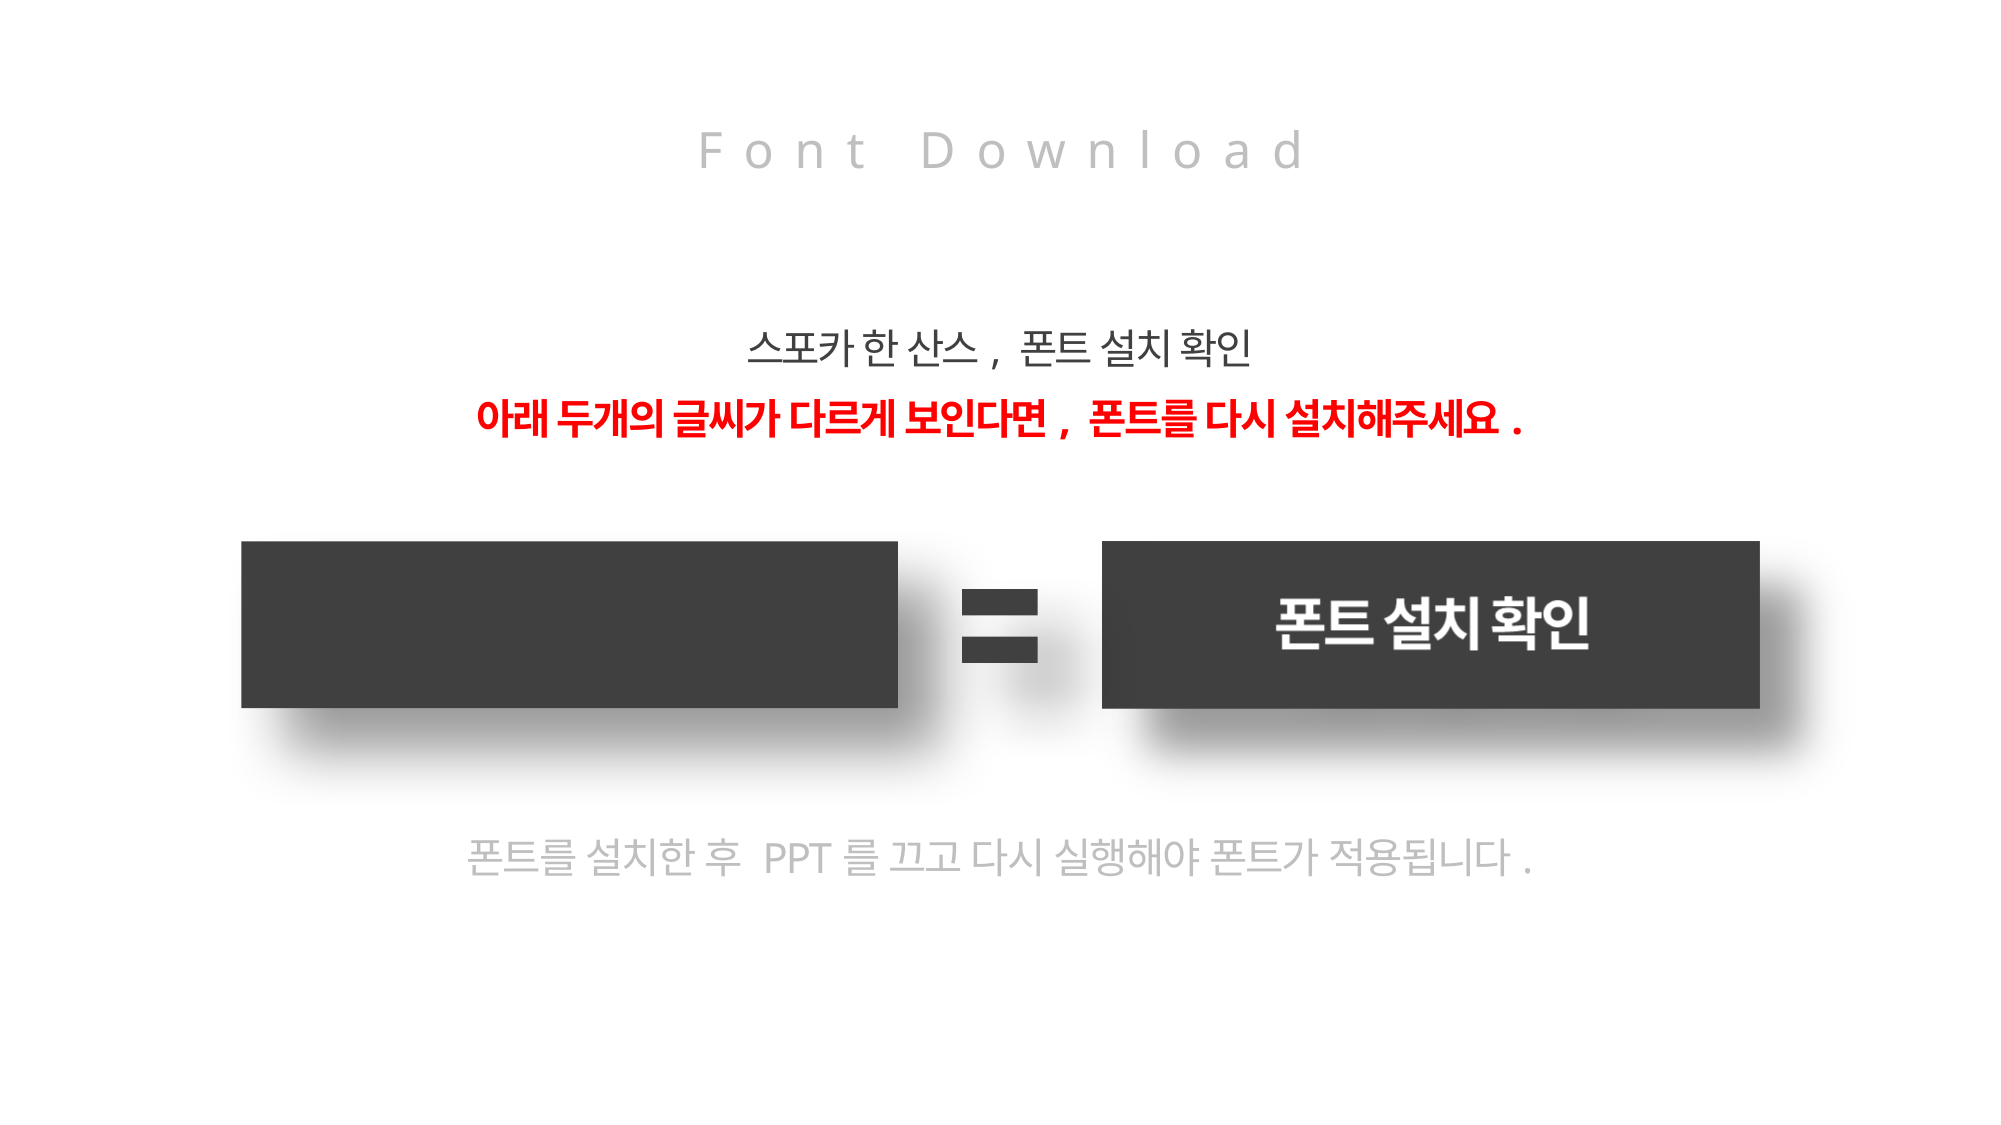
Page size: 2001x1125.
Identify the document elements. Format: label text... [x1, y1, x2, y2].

text_box 스포카 한 산스, 폰트 설치 확인 아래 두개의 글씨가 다르게 보인다면, 폰트를 다시 설치해주세요. [442, 295, 1558, 441]
text_box Font Download [671, 110, 1329, 172]
text_box [962, 636, 1038, 663]
text_box 폰트 설치 확인 [241, 541, 898, 709]
text_box [962, 589, 1038, 616]
text_box 폰트를 설치한 후 PPT를 끄고 다시 실행해야 폰트가 적용됩니다. [398, 824, 1602, 886]
picture [1083, 522, 1867, 816]
